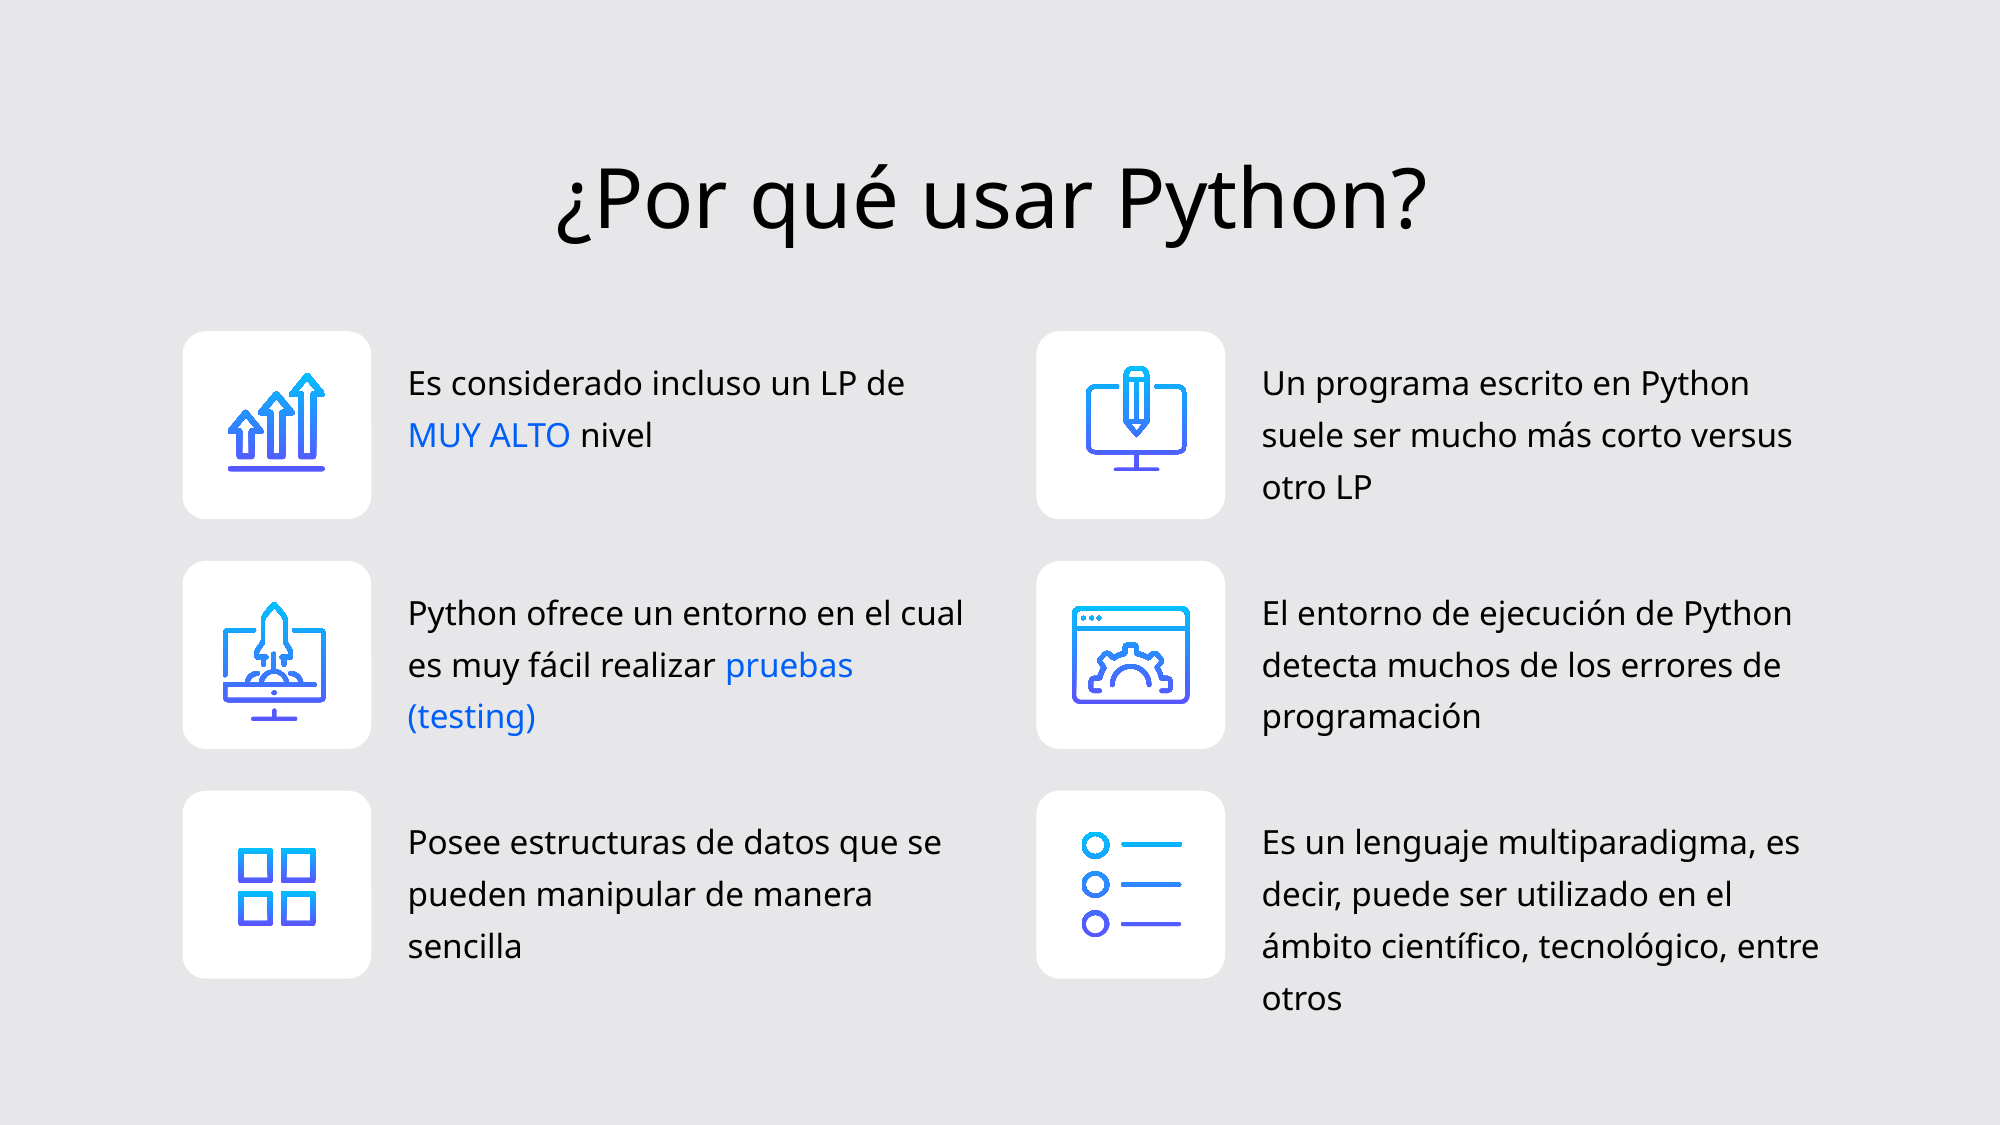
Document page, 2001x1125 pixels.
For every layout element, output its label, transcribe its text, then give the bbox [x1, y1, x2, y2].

text_box [1086, 384, 1187, 472]
text_box [1121, 842, 1182, 847]
text_box Python ofrece un entorno en el cual es muy fácil realizar pruebas (testing) [407, 572, 1000, 743]
text_box [1123, 366, 1150, 438]
text_box Es un lenguaje multiparadigma, es decir, puede ser utilizado en el ámbito científico, tecnológico, entre otros [1261, 802, 1854, 1025]
text_box [254, 602, 293, 667]
text_box [1035, 789, 1227, 980]
title ¿Por qué usar Python? [183, 118, 1817, 277]
text_box [181, 559, 373, 750]
text_box [258, 391, 295, 460]
text_box [227, 466, 326, 472]
text_box [1071, 606, 1190, 705]
text_box Un programa escrito en Python suele ser mucho más corto versus otro LP [1261, 342, 1854, 514]
text_box El entorno de ejecución de Python detecta muchos de los errores de programación [1261, 572, 1854, 743]
text_box [1081, 831, 1110, 859]
text_box Posee estructuras de datos que se pueden manipular de manera sencilla [407, 802, 1000, 973]
text_box [1035, 330, 1227, 521]
text_box [181, 330, 373, 521]
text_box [238, 848, 316, 927]
text_box [1121, 882, 1182, 887]
text_box [227, 409, 264, 460]
text_box [289, 372, 326, 460]
text_box [1035, 559, 1227, 750]
text_box [181, 789, 373, 980]
text_box [222, 628, 327, 703]
text_box [250, 708, 298, 722]
text_box Es considerado incluso un LP de MUY ALTO nivel [407, 342, 1000, 462]
text_box [1081, 871, 1110, 898]
text_box [1121, 922, 1182, 927]
text_box [1081, 910, 1110, 938]
